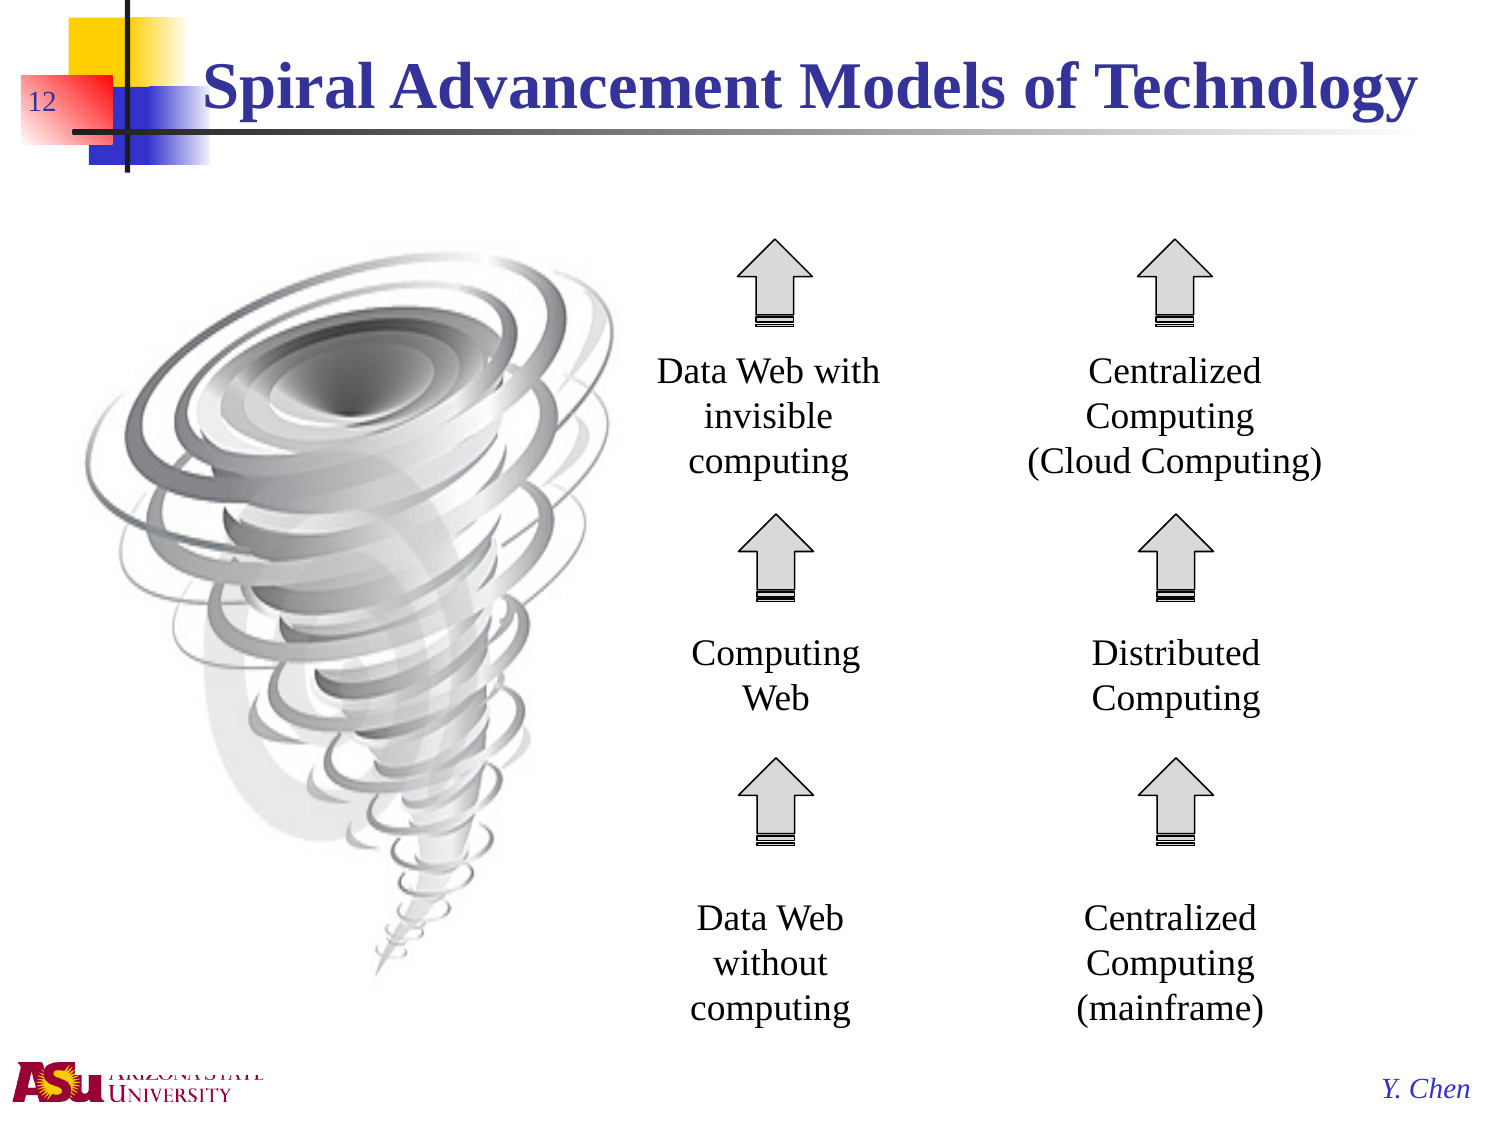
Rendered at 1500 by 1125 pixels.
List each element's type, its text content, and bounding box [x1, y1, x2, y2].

text_box [738, 514, 814, 590]
text_box Centralized Computing (mainframe) [1039, 885, 1301, 1036]
text_box Data Web without computing [639, 885, 902, 1036]
text_box [756, 317, 794, 322]
text_box Centralized Computing (Cloud Computing) [1012, 338, 1338, 489]
text_box [738, 757, 814, 834]
text_box [737, 239, 813, 315]
text_box [1138, 757, 1214, 834]
text_box [1157, 835, 1195, 841]
text_box [1156, 317, 1194, 322]
text_box Computing Web [651, 620, 901, 725]
text_box [1138, 514, 1214, 590]
text_box [1137, 239, 1213, 315]
picture [12, 174, 629, 1102]
text_box [757, 835, 795, 841]
text_box [1157, 592, 1195, 597]
text_box Data Web with invisible computing [632, 338, 925, 489]
slide_number 12 [12, 49, 126, 126]
title Spiral Advancement Models of Technology [187, 27, 1488, 130]
text_box Distributed Computing [1051, 620, 1301, 725]
text_box [757, 592, 795, 597]
